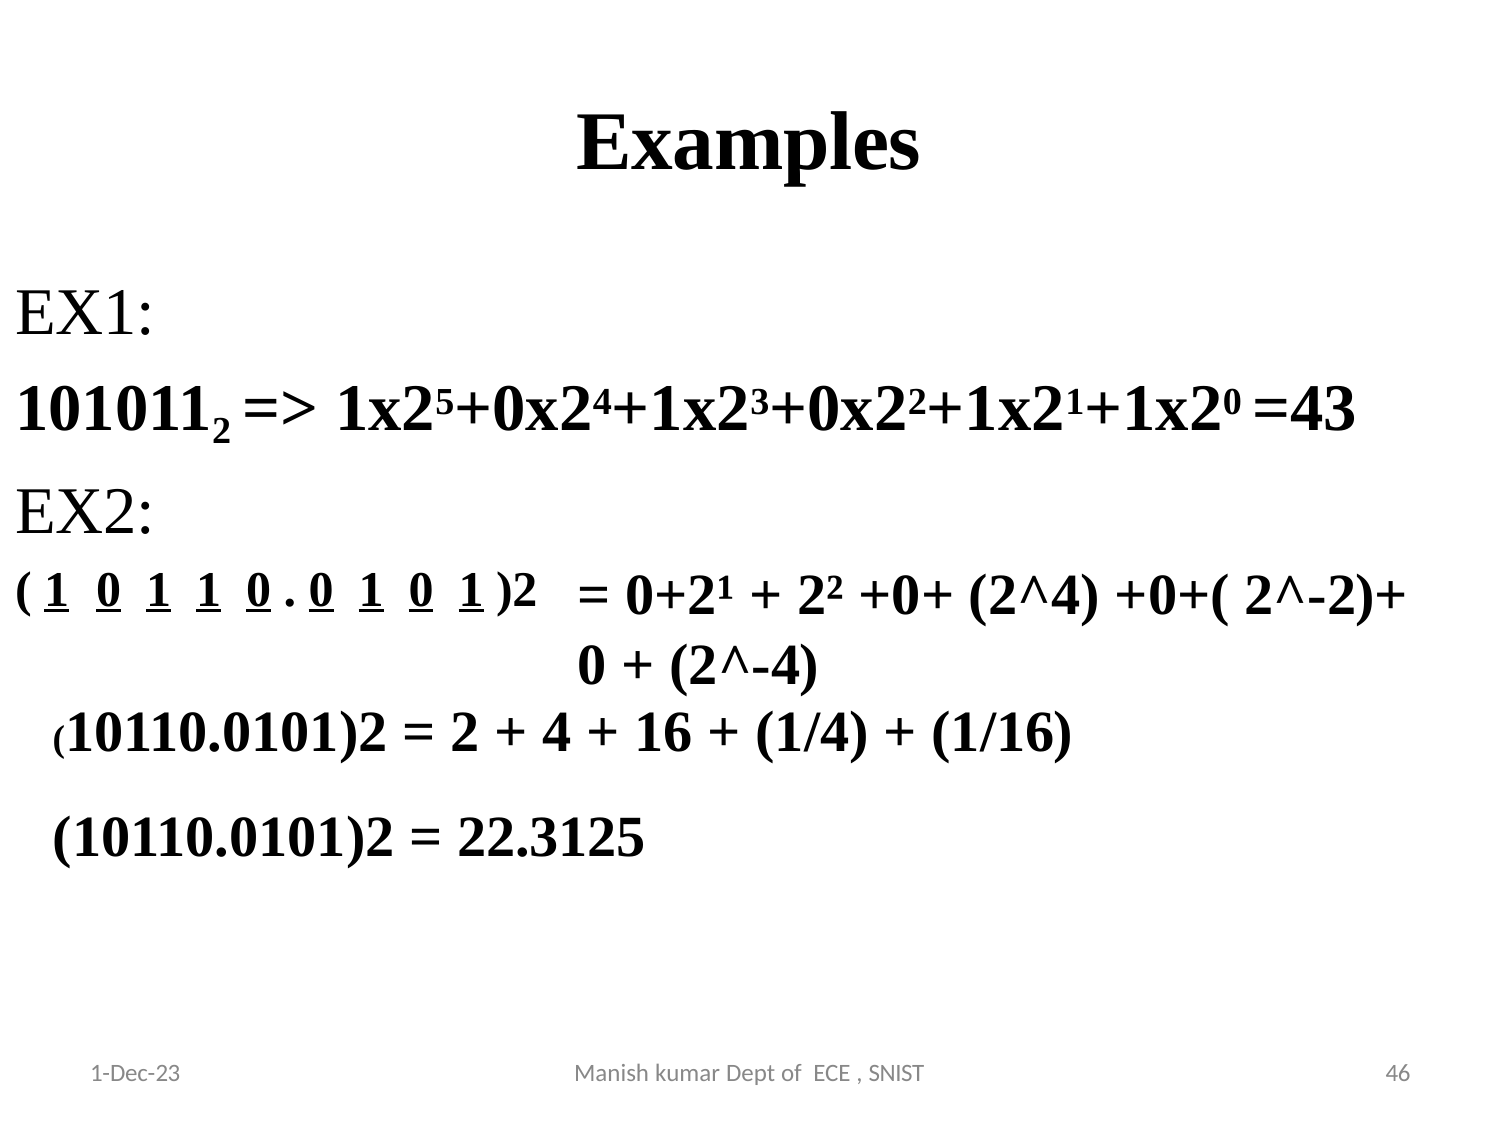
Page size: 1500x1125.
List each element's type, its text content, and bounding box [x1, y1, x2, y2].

text_box Manish kumar Dept of ECE , SNIST [572, 1060, 929, 1087]
text_box EX1: 1010112 => 1x25+0x24+1x23+0x22+1x21+1x20 =43 EX2: [8, 249, 1394, 547]
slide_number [75, 1046, 420, 1103]
text_box (10110.0101)2 = 2 + 4 + 16 + (1/4) + (1/16) (10110.0101)2 = 22.3125 [50, 656, 1081, 869]
text_box ( 1 0 1 1 0 . 0 1 0 1 )2 [12, 554, 538, 617]
slide_number 46 [1366, 1049, 1419, 1125]
title Examples [77, 40, 1396, 274]
text_box = 0+2¹ + 2² +0+ (2^4) +0+( 2^-2)+ 0 + (2^-4) [575, 553, 1413, 696]
